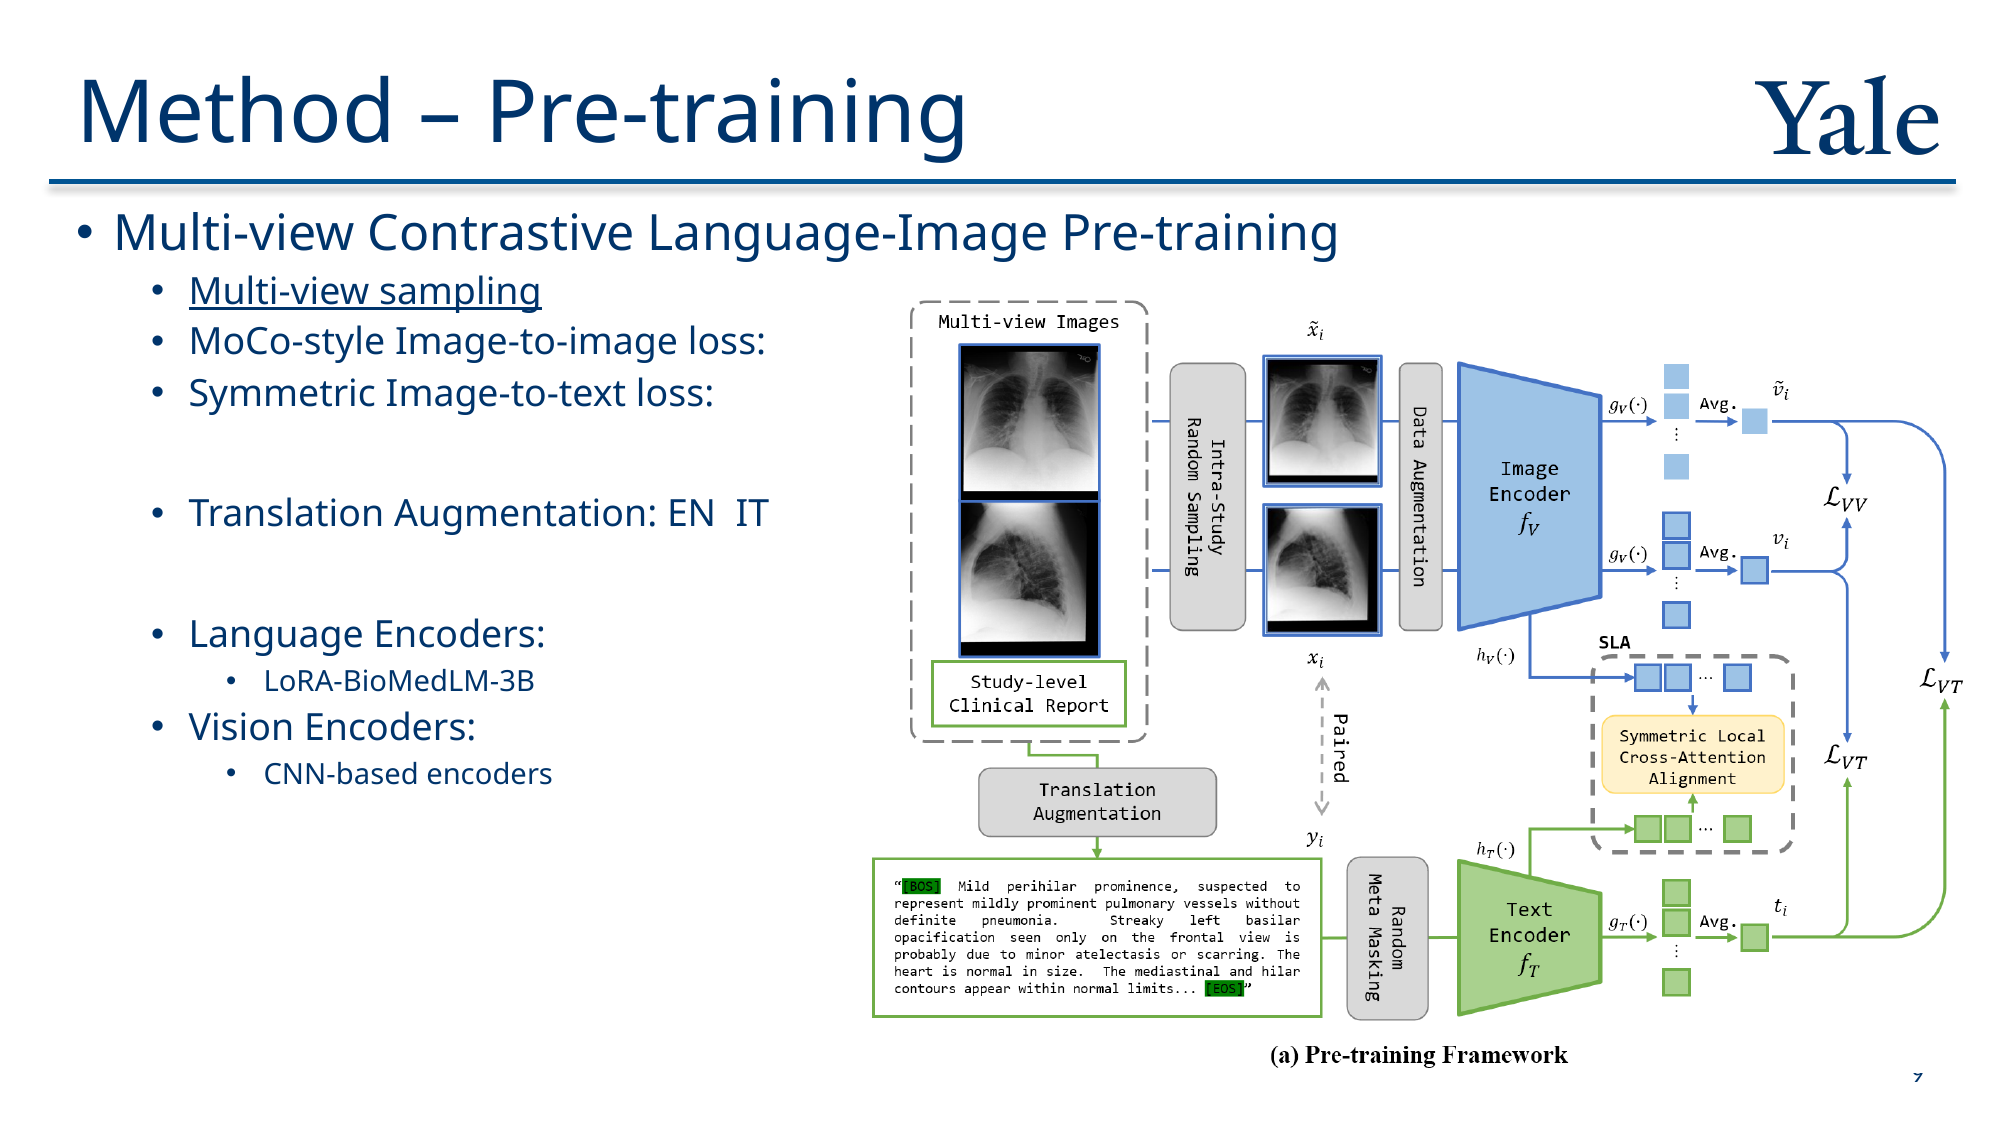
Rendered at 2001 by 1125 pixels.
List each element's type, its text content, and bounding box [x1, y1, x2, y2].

picture [856, 288, 1971, 1073]
title Method – Pre-training [61, 59, 1939, 170]
slide_number 9 [1488, 1073, 1939, 1103]
